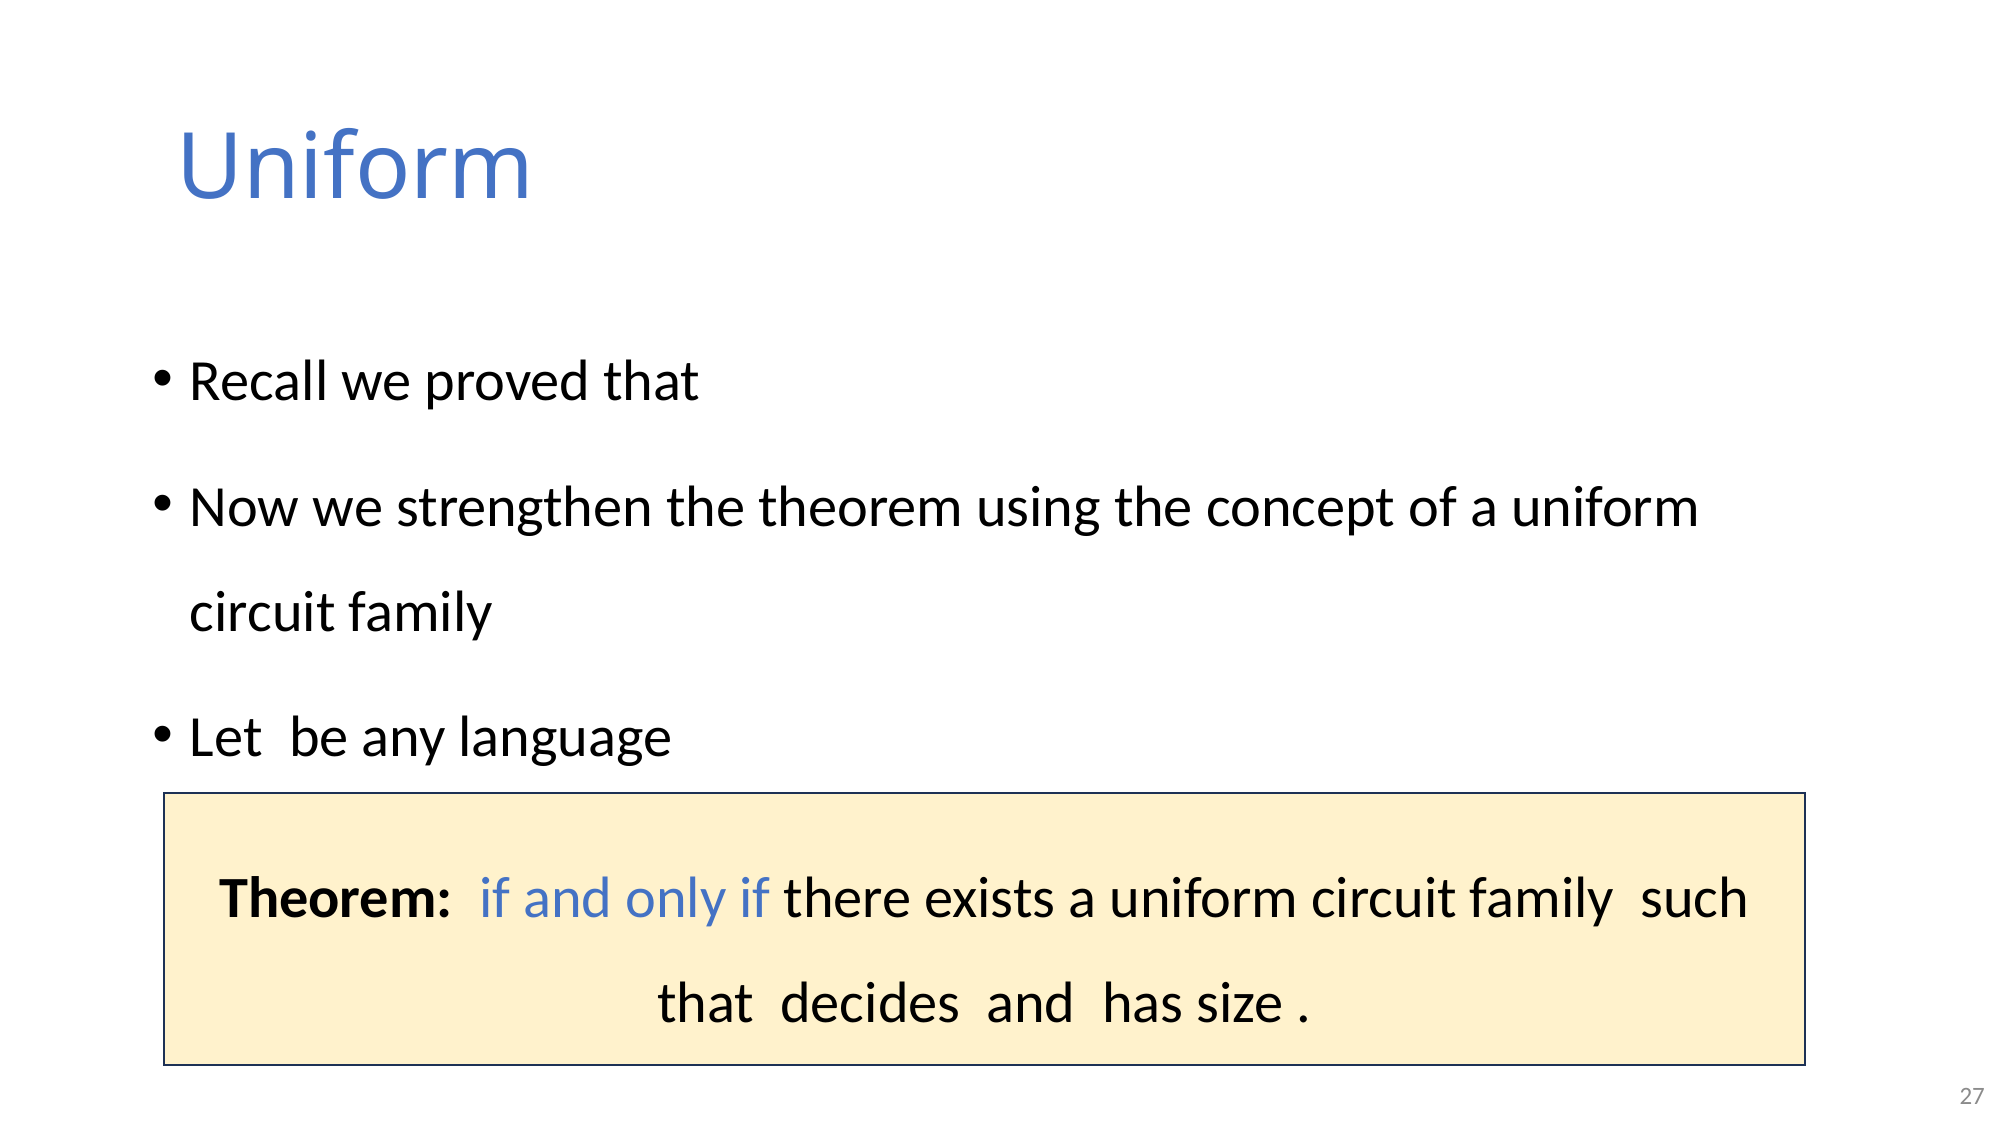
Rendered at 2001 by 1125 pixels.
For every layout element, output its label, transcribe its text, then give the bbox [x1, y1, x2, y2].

slide_number 27 [1550, 1064, 2000, 1125]
